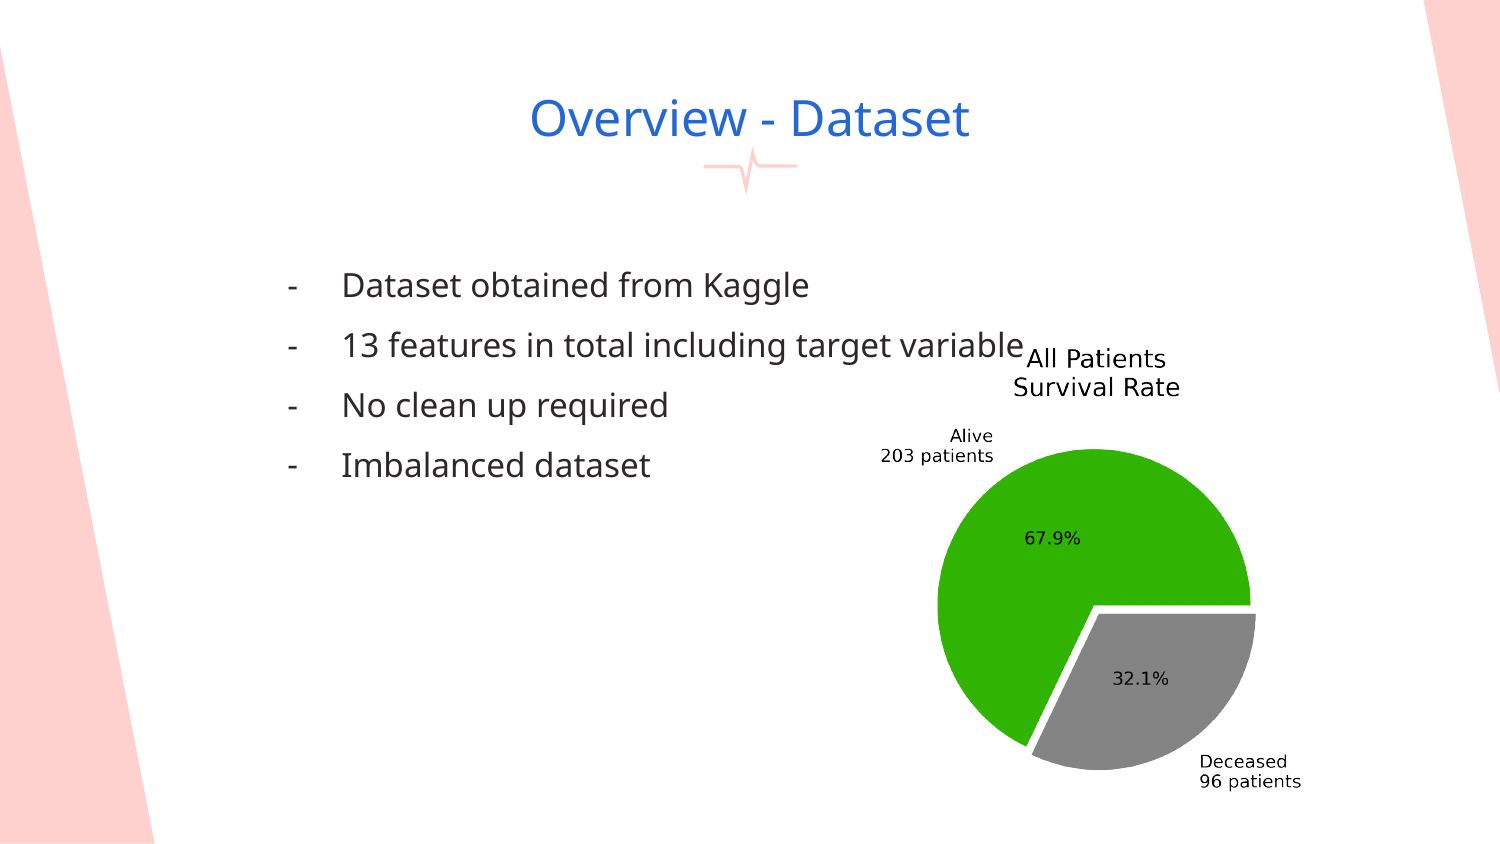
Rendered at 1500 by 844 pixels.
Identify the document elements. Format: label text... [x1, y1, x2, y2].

picture [867, 335, 1314, 819]
title Overview - Dataset [0, 71, 1500, 141]
text_box Dataset obtained from Kaggle 13 features in total including target variable No clean up required Imbalanced dataset [251, 244, 1249, 458]
